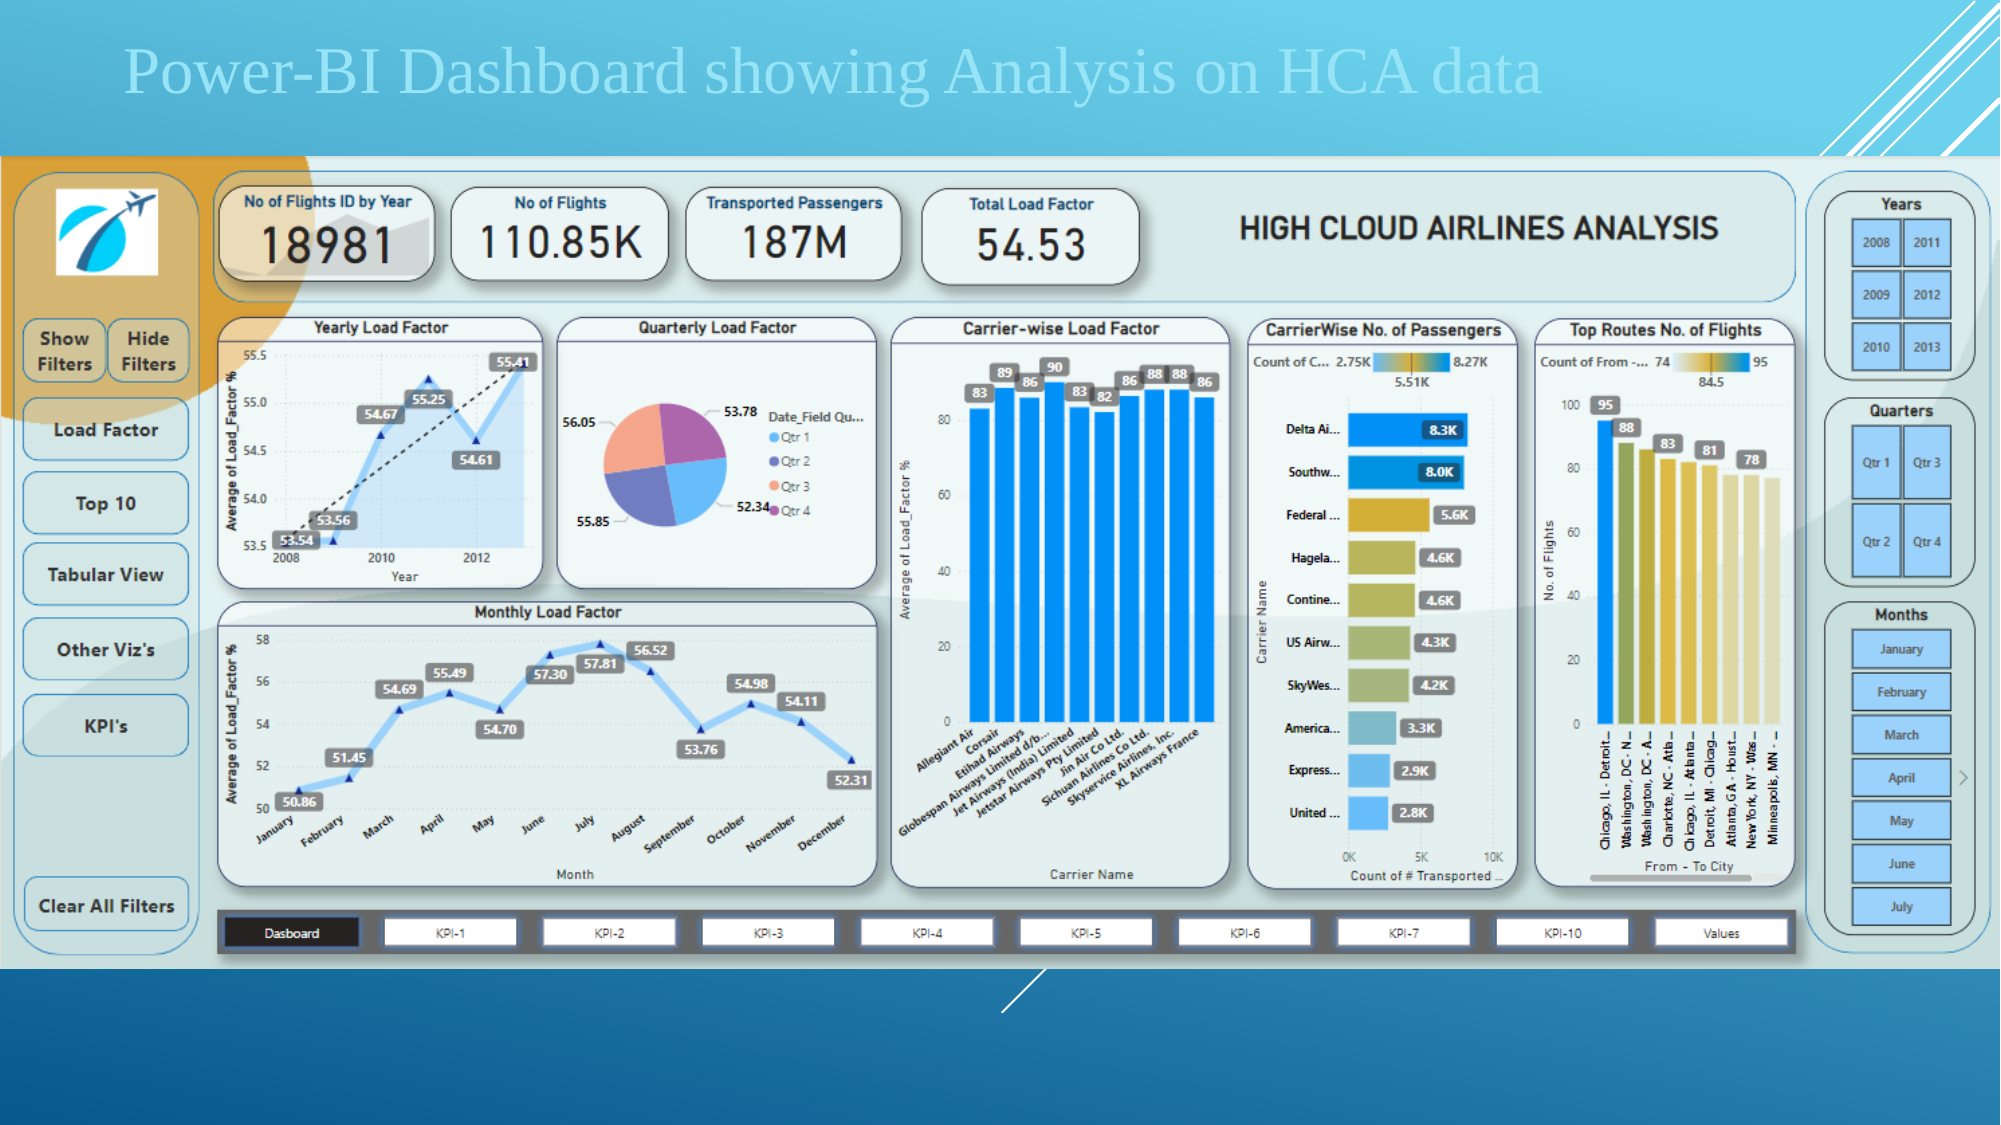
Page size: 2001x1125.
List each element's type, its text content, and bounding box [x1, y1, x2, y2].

text_box Power-BI Dashboard showing Analysis on HCA data [108, 19, 1560, 115]
picture [0, 155, 2000, 970]
